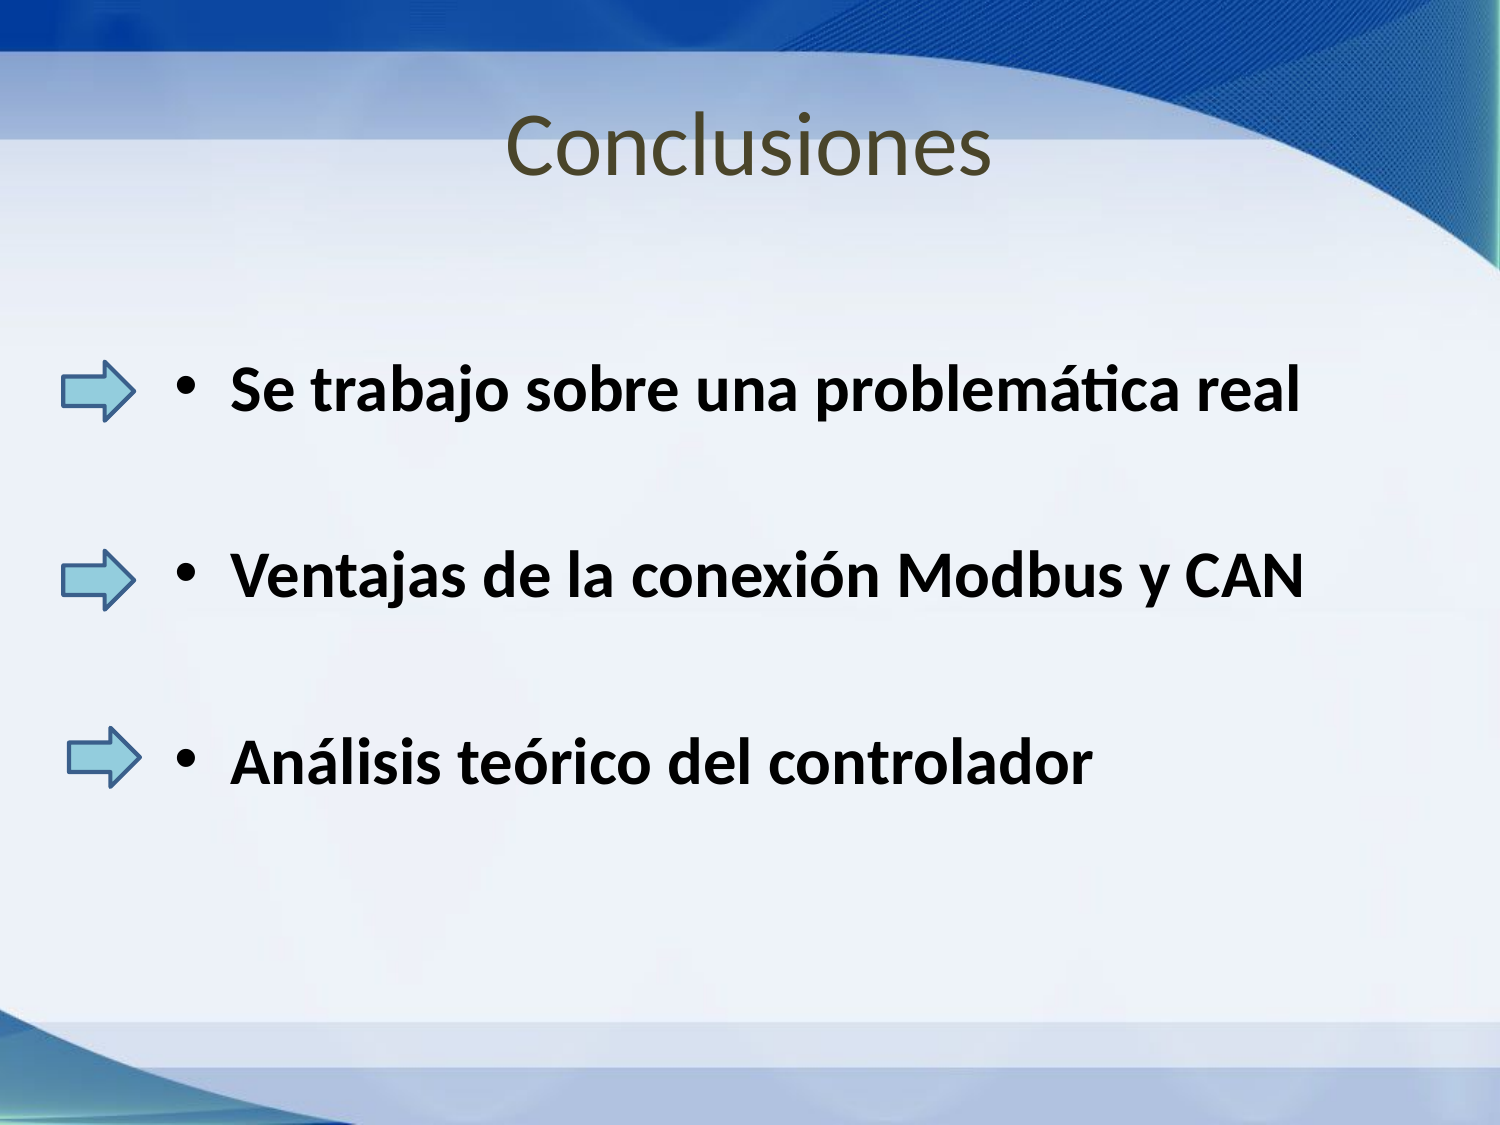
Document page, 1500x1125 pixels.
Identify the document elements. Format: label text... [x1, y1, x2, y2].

picture [0, 0, 1500, 1125]
text_box [61, 548, 137, 612]
text_box [66, 725, 142, 789]
text_box [61, 359, 137, 423]
title Conclusiones [75, 45, 1425, 233]
list Se trabajo sobre una problemática real Ventajas de la conexión Modbus y CAN Análisis teórico del controlador [159, 243, 1484, 1029]
